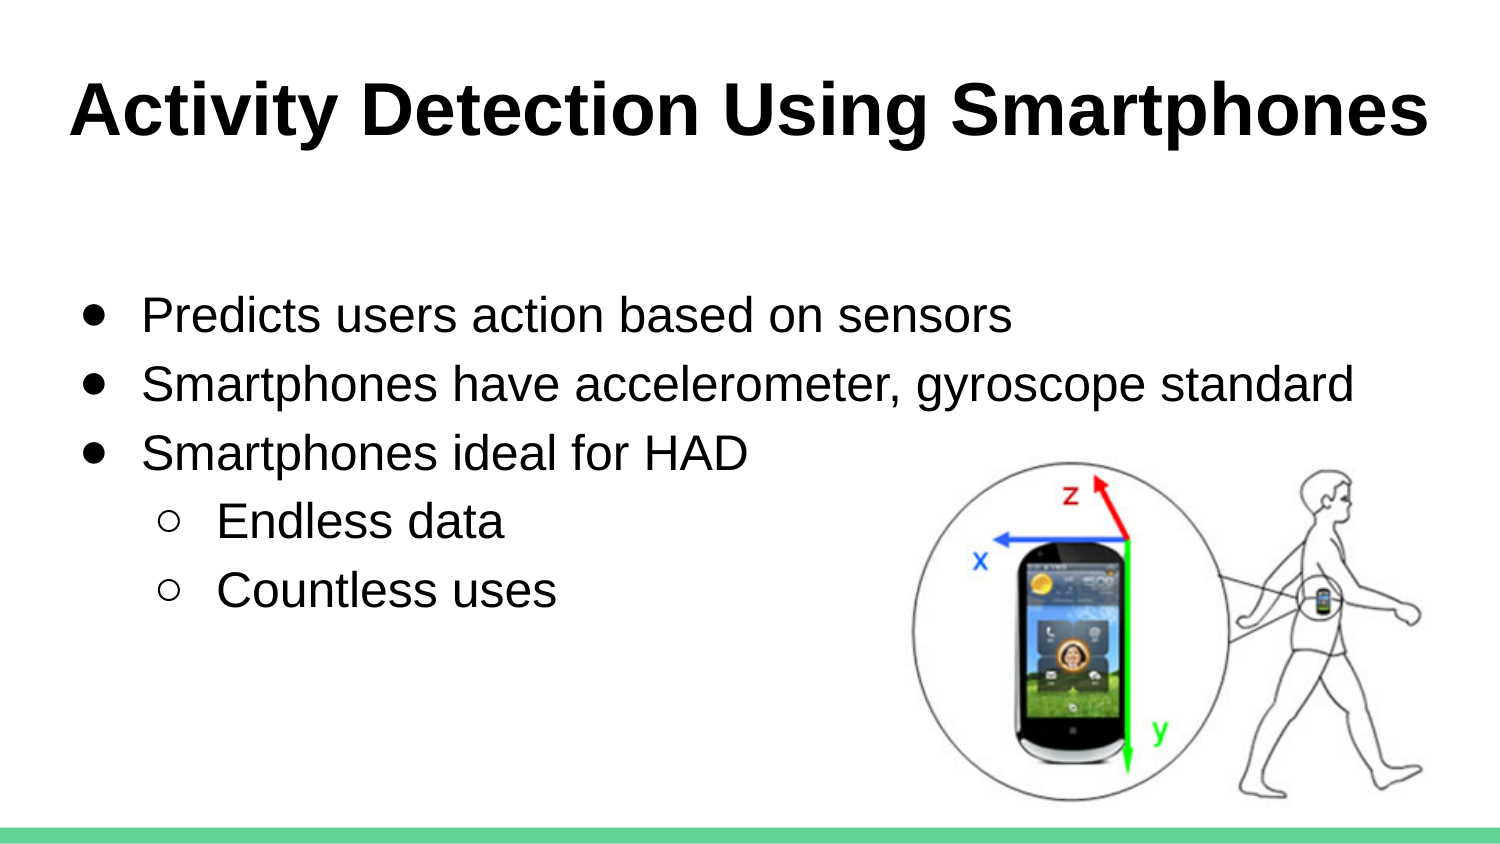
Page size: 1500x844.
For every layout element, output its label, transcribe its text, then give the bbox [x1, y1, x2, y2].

picture [904, 456, 1432, 808]
list Predicts users action based on sensors Smartphones have accelerometer, gyroscope standard Smartphones ideal for HAD Endless data Countless uses [51, 258, 1449, 784]
title Activity Detection Using Smartphones [0, 45, 1500, 258]
